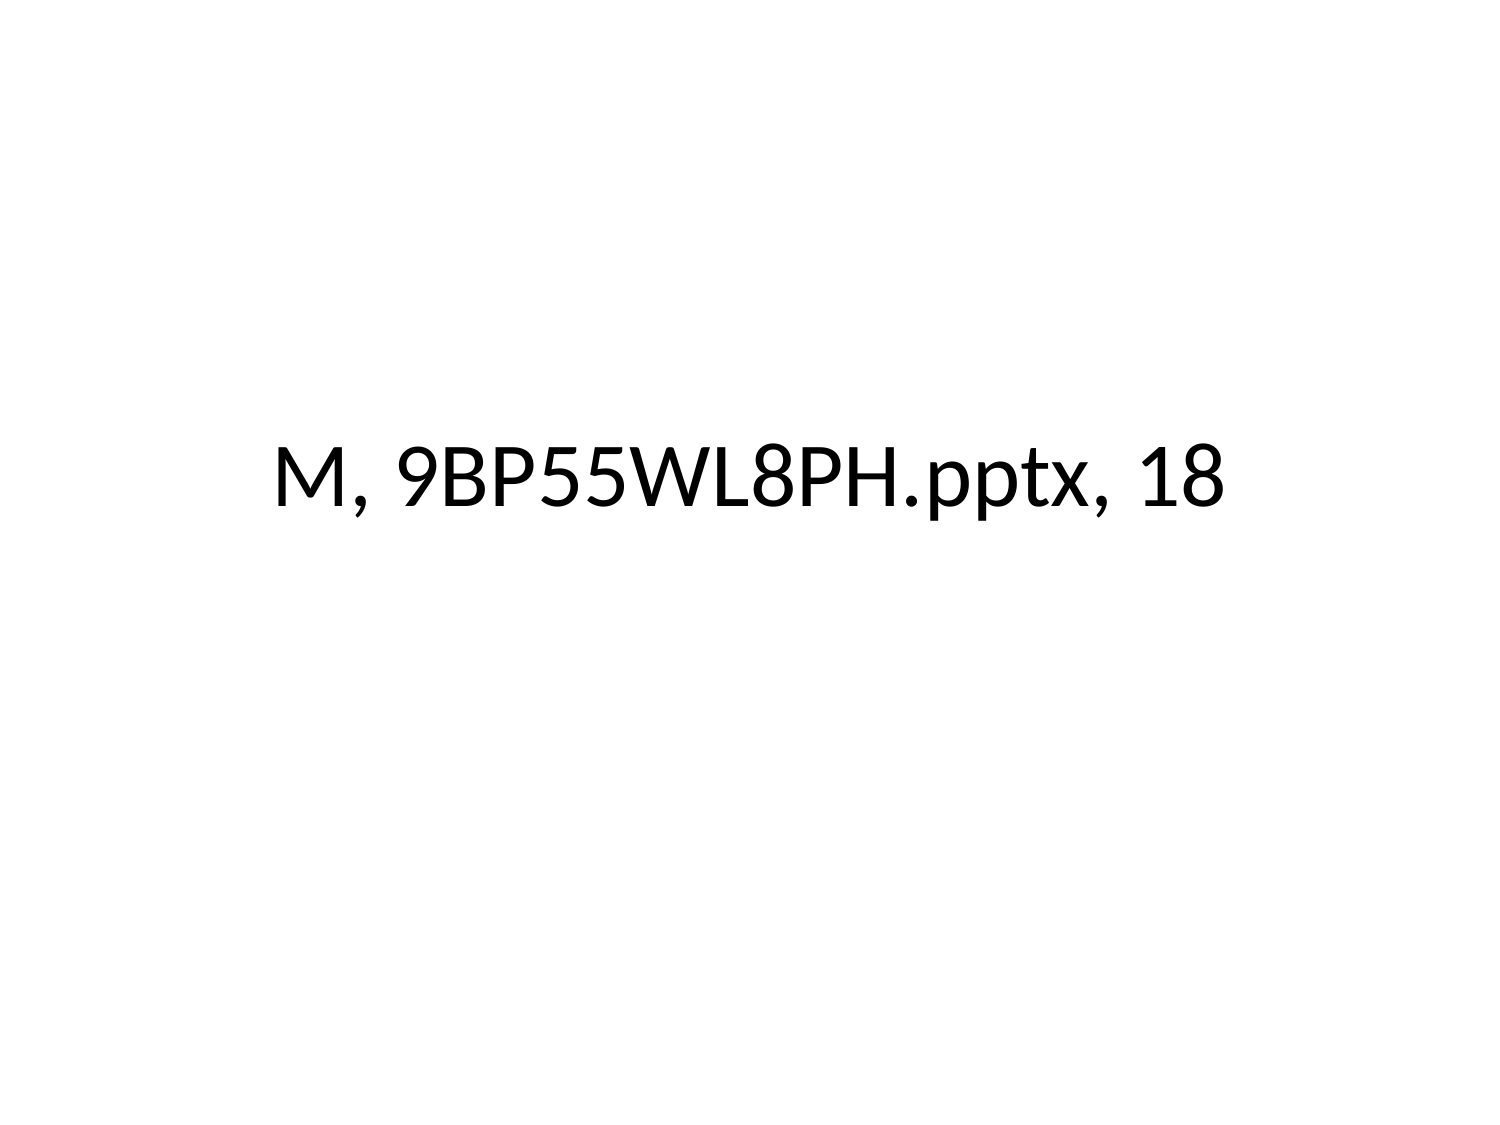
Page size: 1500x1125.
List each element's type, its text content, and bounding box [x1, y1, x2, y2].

title M, 9BP55WL8PH.pptx, 18 [112, 349, 1388, 591]
